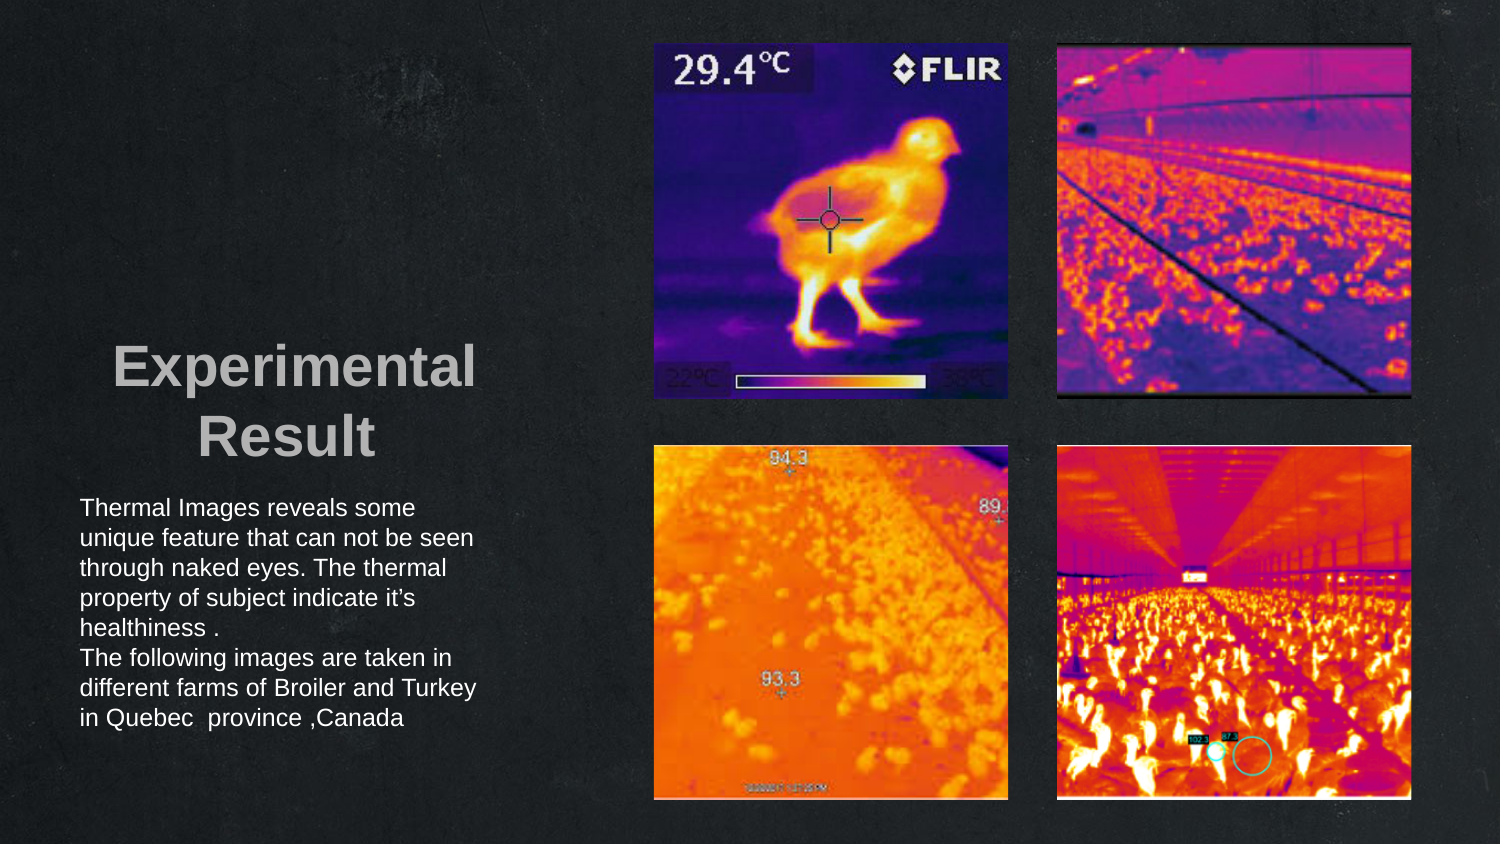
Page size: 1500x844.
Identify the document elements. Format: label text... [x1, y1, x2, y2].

text_box Thermal Images reveals some unique feature that can not be seen through naked eyes. The thermal property of subject indicate it’s healthiness . The following images are taken in different farms of Broiler and Turkey in Quebec province ,Canada [64, 484, 502, 739]
text_box Experimental Result [64, 268, 526, 529]
picture [0, 0, 1500, 844]
